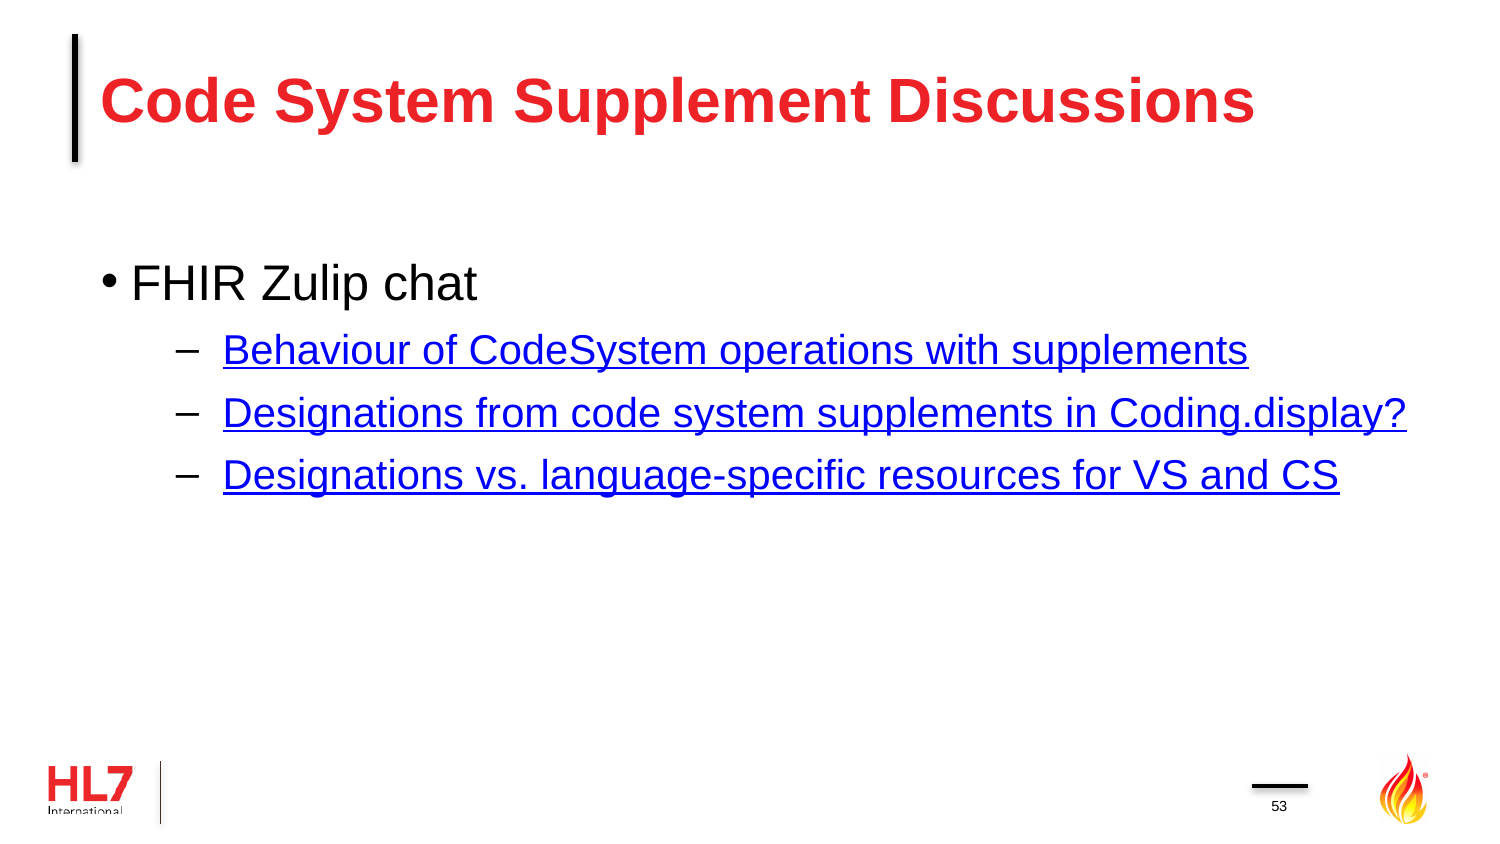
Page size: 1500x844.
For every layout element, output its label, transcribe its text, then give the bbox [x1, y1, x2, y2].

slide_number 53 [1257, 788, 1302, 815]
picture [1380, 753, 1428, 824]
list FHIR Zulip chat Behaviour of CodeSystem operations with supplements Designations from code system supplements in Coding.display? Designations vs. language-specific resources for VS and CS [100, 250, 1451, 731]
title Code System Supplement Discussions [100, 33, 1451, 163]
